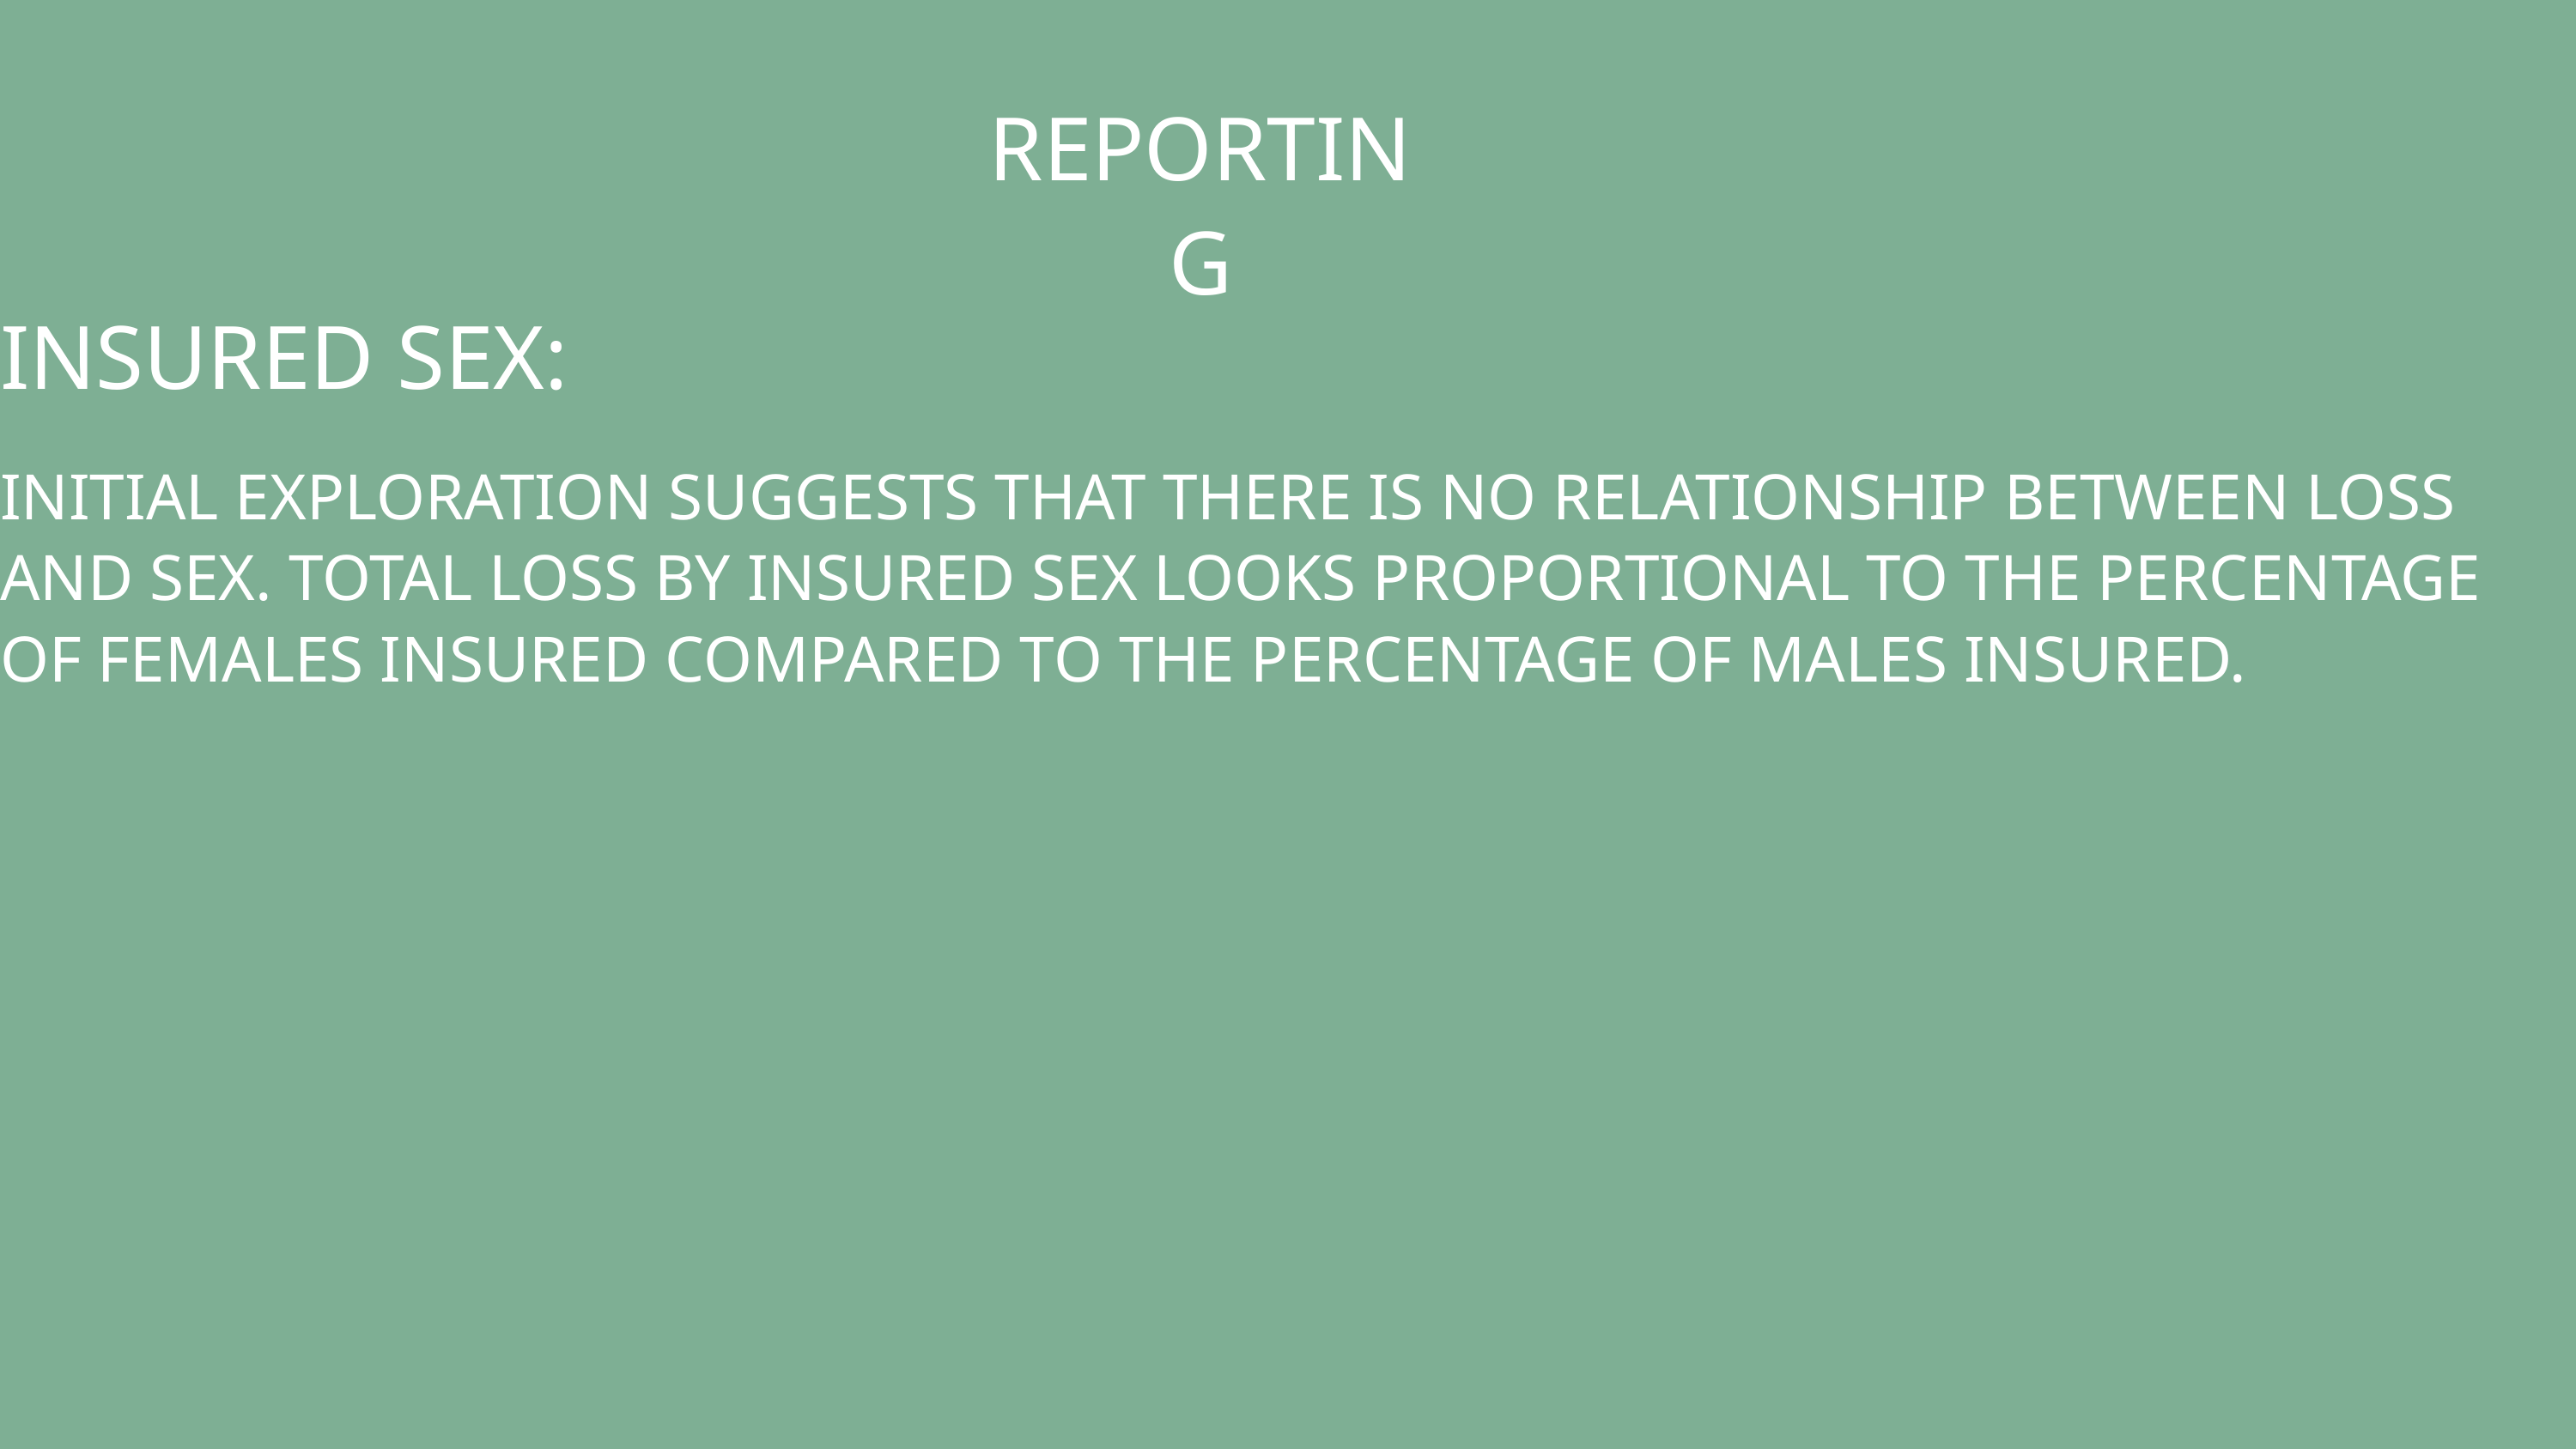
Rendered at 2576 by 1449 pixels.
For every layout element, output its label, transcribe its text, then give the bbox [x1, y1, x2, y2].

text_box REPORTING [964, 84, 1437, 312]
text_box INSURED SEX: [0, 293, 1200, 408]
text_box INITIAL EXPLORATION SUGGESTS THAT THERE IS NO RELATIONSHIP BETWEEN LOSS AND SEX. TOTAL LOSS BY INSURED SEX LOOKS PROPORTIONAL TO THE PERCENTAGE OF FEMALES INSURED COMPARED TO THE PERCENTAGE OF MALES INSURED. [0, 451, 2576, 695]
